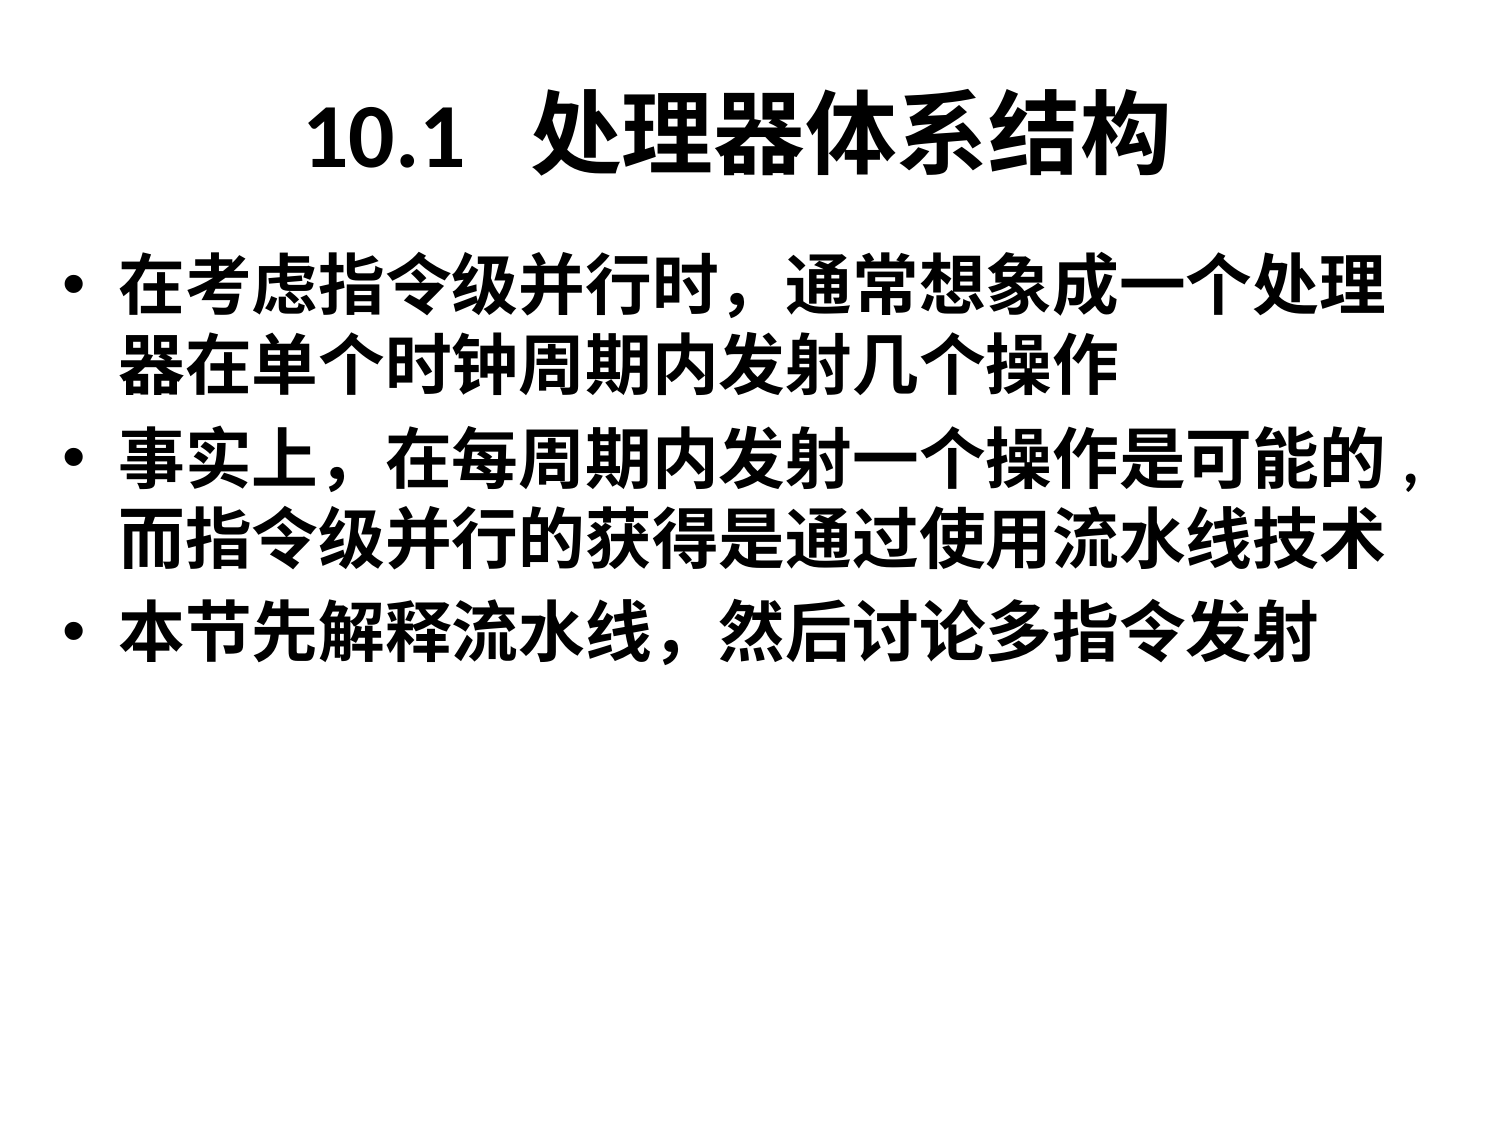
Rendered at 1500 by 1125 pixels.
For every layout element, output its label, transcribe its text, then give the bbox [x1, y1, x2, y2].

list 在考虑指令级并行时，通常想象成一个处理器在单个时钟周期内发射几个操作 事实上，在每周期内发射一个操作是可能的, 而指令级并行的获得是通过使用流水线技术 本节先解释流水线，然后讨论多指令发射 [47, 235, 1452, 1063]
title 10.1 处理器体系结构 [62, 37, 1413, 225]
